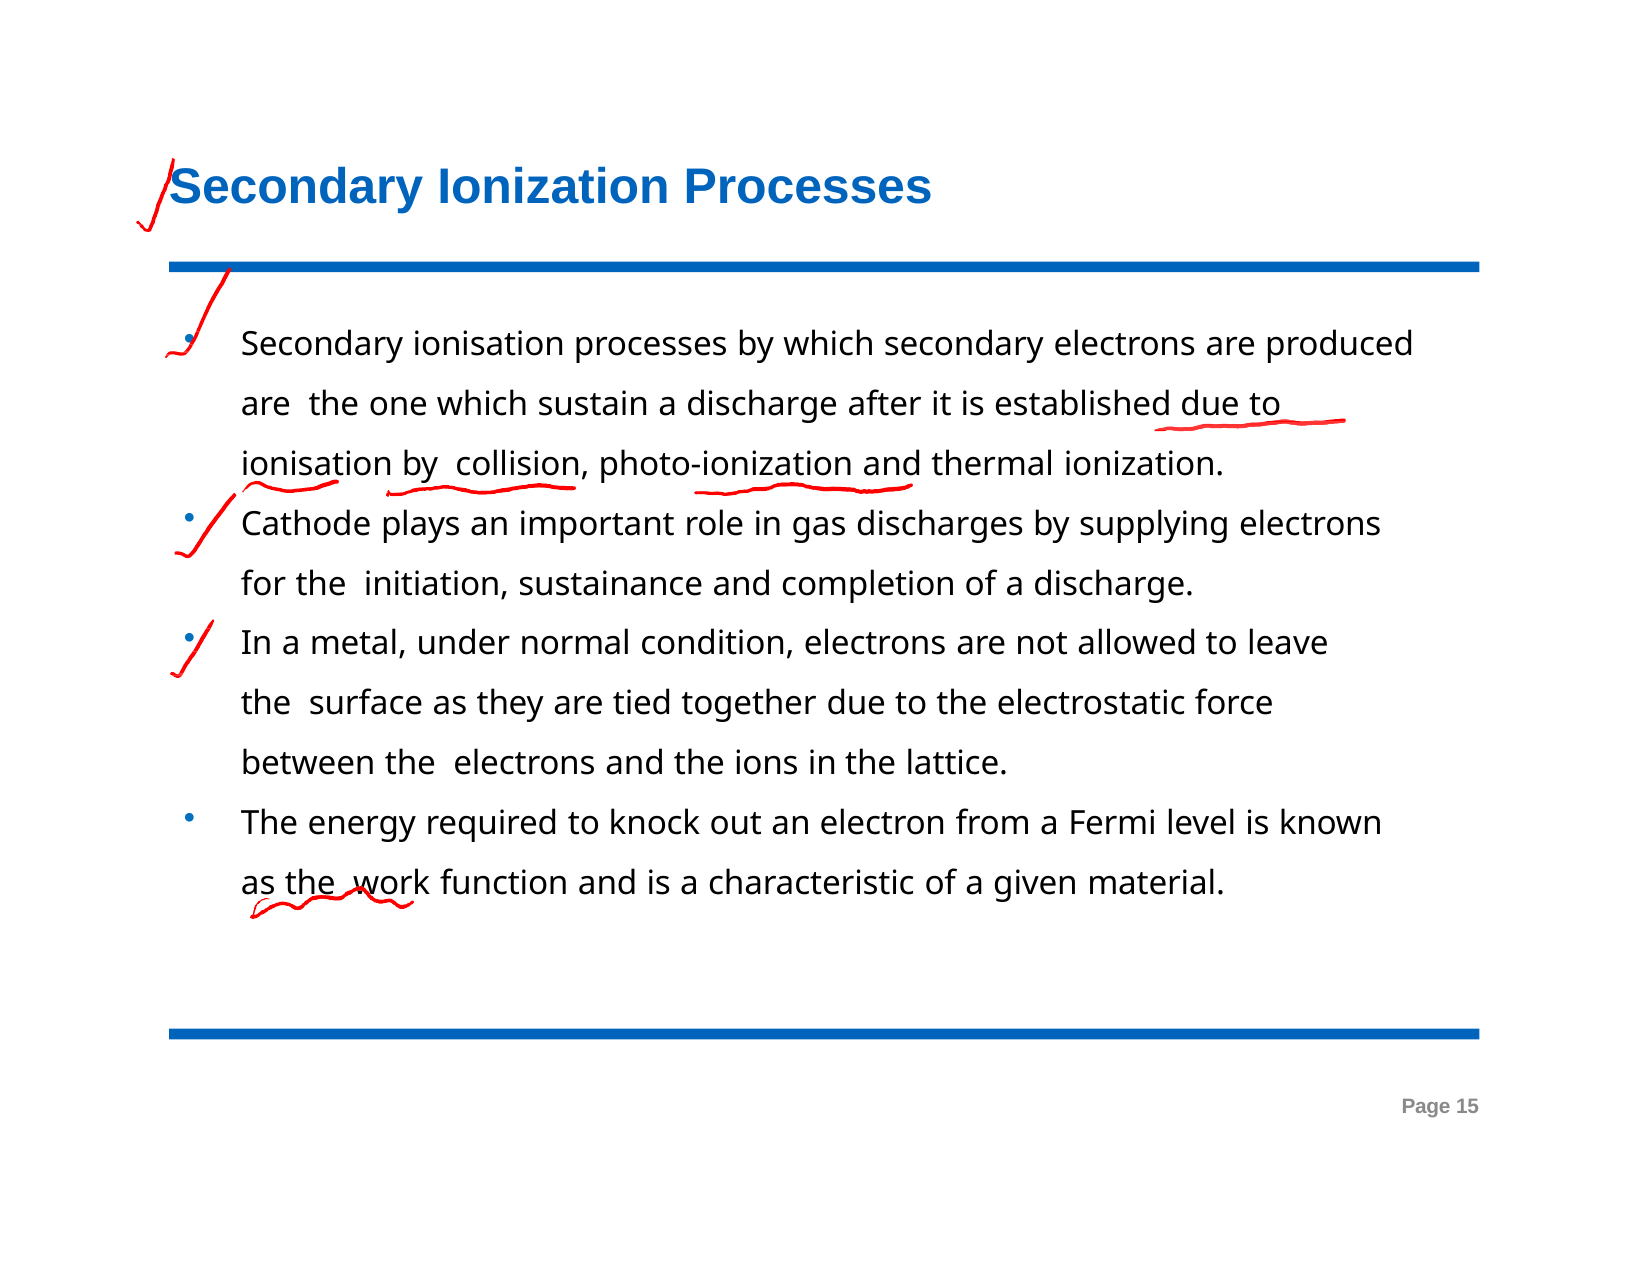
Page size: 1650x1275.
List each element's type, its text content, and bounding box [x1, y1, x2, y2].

title Secondary Ionization Processes [166, 151, 938, 367]
text_box [170, 619, 215, 678]
text_box [174, 493, 237, 559]
text_box Secondary ionisation processes by which secondary electrons are produced are the one which sustain a discharge after it is established due to ionisation by collision, photo-ionization and thermal ionization. Cathode plays an important role in gas discharges by supplying electrons for the initiation, sustainance and completion of a discharge. In a metal, under normal condition, electrons are not allowed to leave the surface as they are tied together due to the electrostatic force between the electrons and the ions in the lattice. The energy required to knock out an electron from a Fermi level is known as the work function and is a characteristic of a given material. [181, 300, 1427, 902]
text_box [165, 267, 232, 358]
picture [135, 158, 175, 232]
picture [250, 886, 414, 919]
slide_number Page 15 [1399, 1092, 1487, 1275]
picture [386, 483, 577, 497]
text_box [1154, 418, 1346, 432]
picture [693, 482, 914, 496]
text_box [242, 479, 339, 493]
